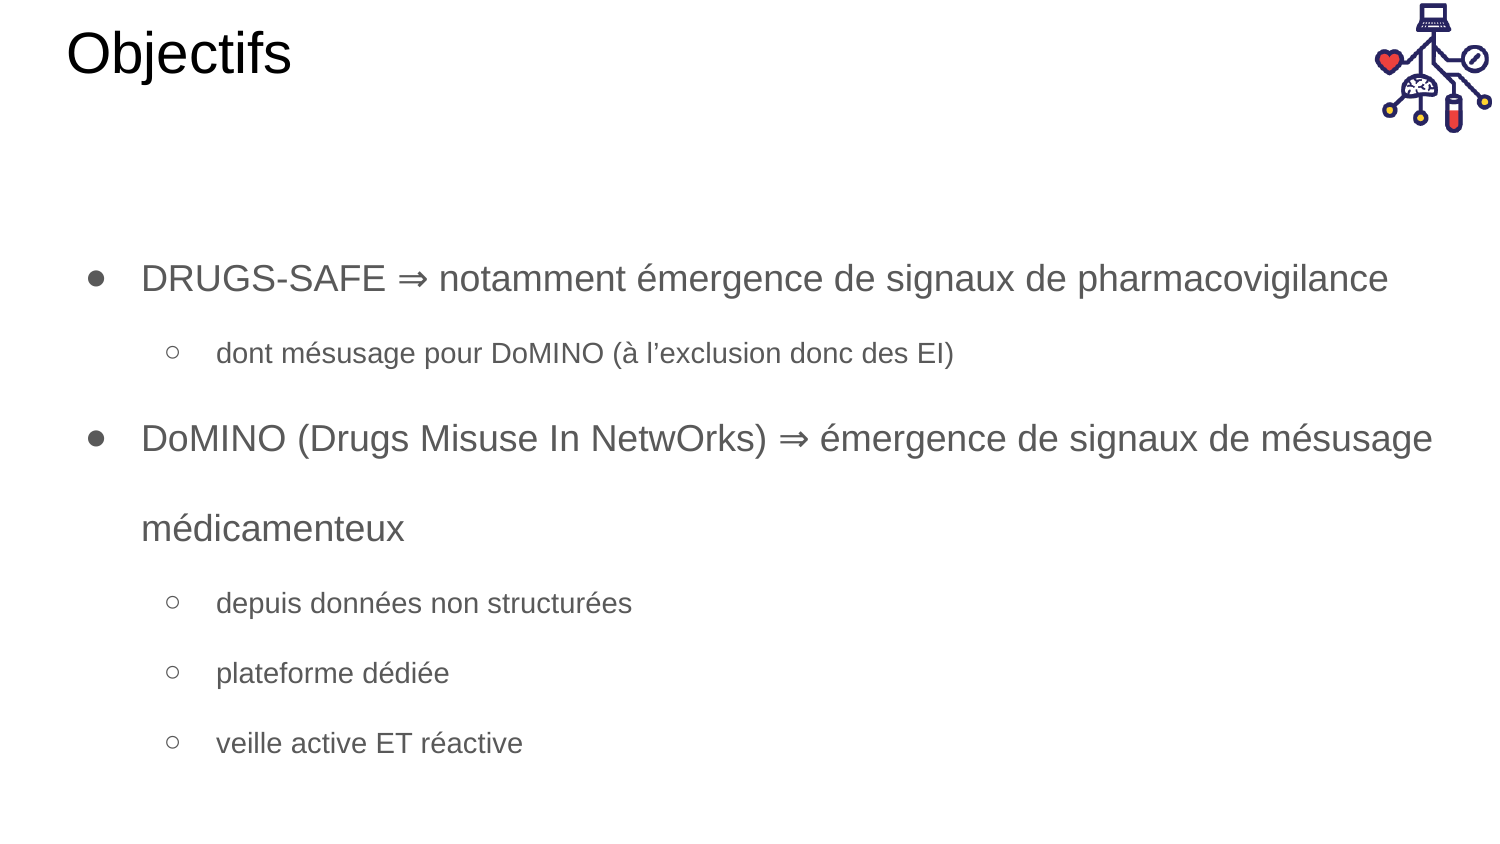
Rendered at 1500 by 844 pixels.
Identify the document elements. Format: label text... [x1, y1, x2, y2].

title Objectifs [51, 0, 1369, 94]
picture [1371, 0, 1500, 139]
list DRUGS-SAFE ⇒ notamment émergence de signaux de pharmacovigilance dont mésusage pour DoMINO (à l’exclusion donc des EI) DoMINO (Drugs Misuse In NetwOrks) ⇒ émergence de signaux de mésusage médicamenteux depuis données non structurées plateforme dédiée veille active ET réactive [51, 124, 1449, 844]
